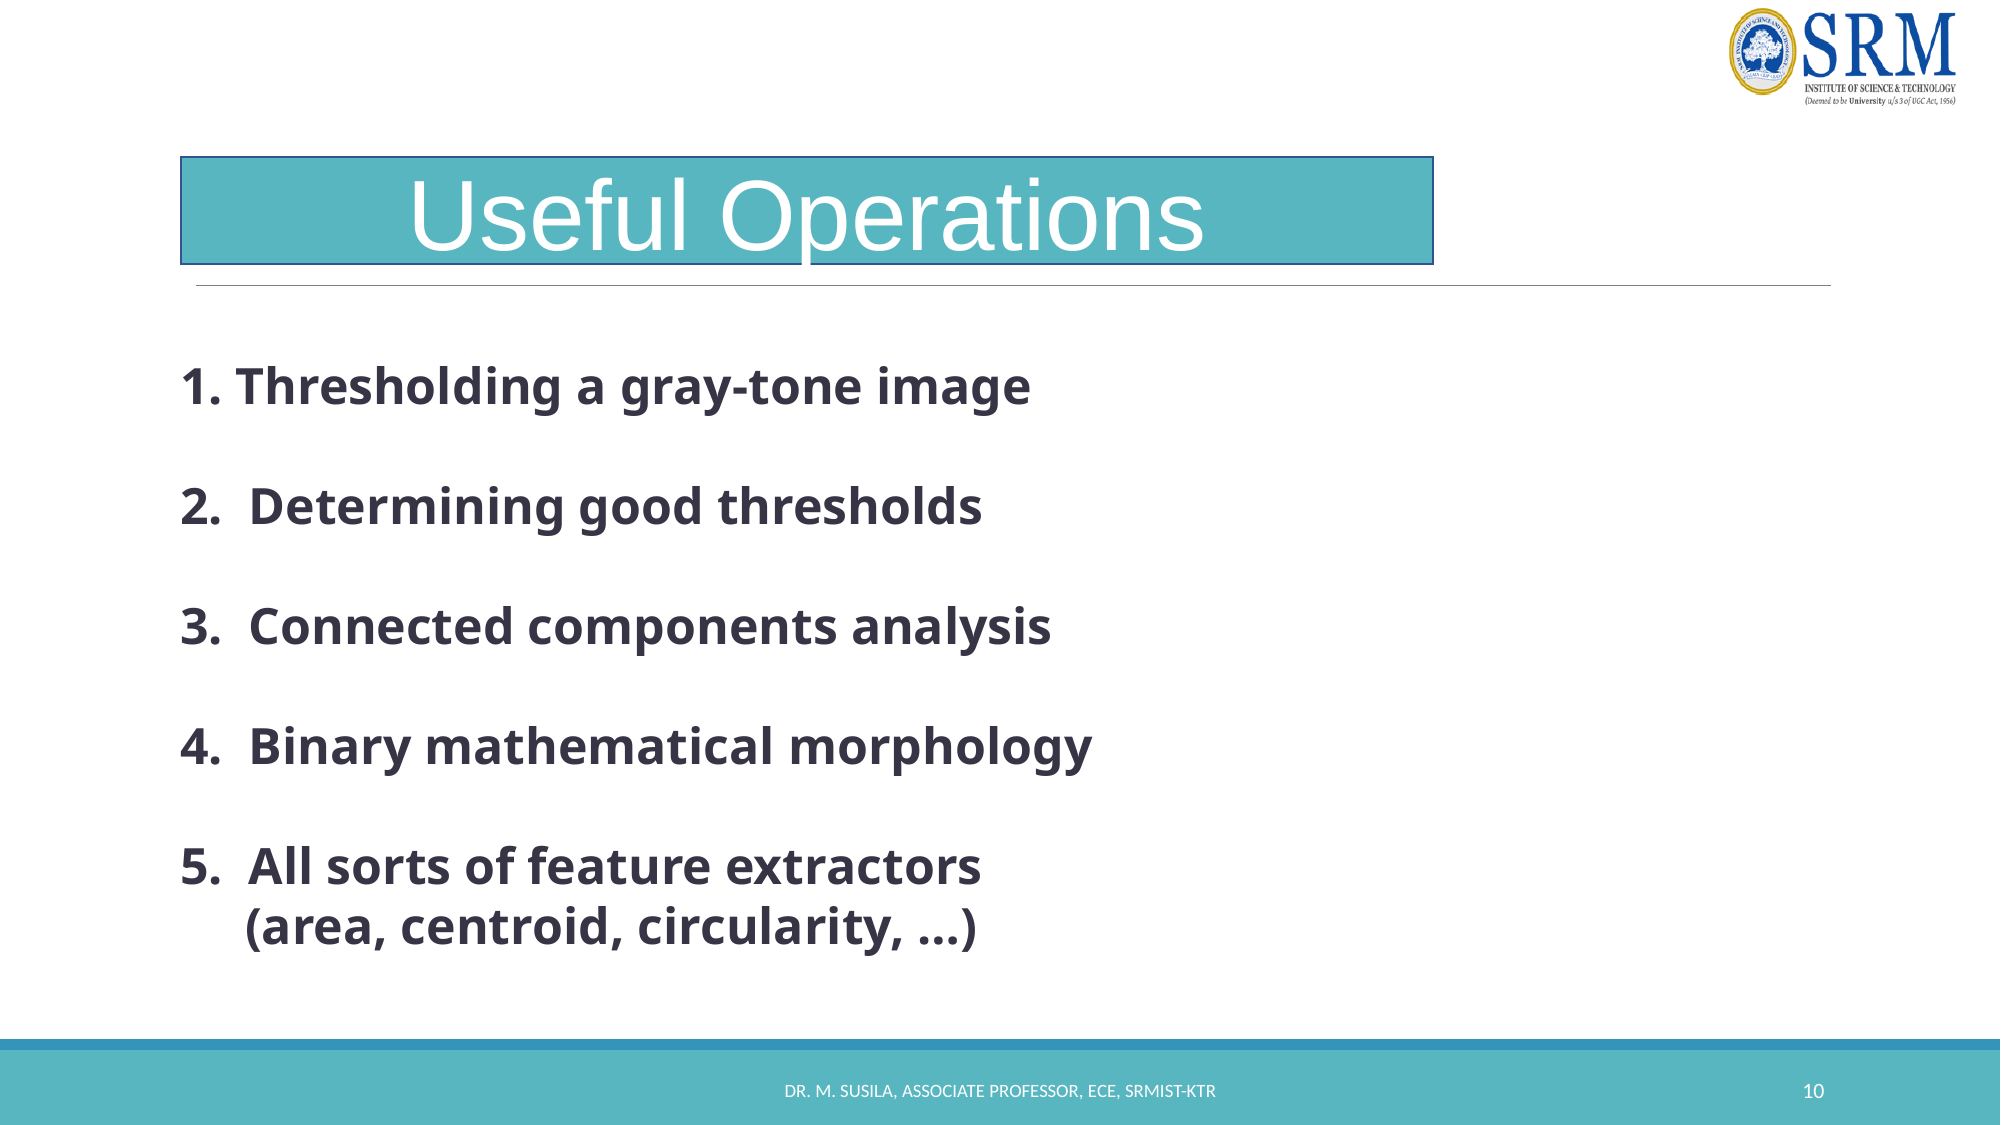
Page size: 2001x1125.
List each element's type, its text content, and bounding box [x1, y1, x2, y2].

picture [1727, 0, 1962, 117]
slide_number 10 [1624, 1059, 1840, 1120]
footer Dr. M. Susila, Associate Professor, ECE, SRMIST-KTR [604, 1059, 1396, 1120]
text_box Useful Operations [181, 156, 1433, 265]
text_box 1. Thresholding a gray-tone image 2. Determining good thresholds 3. Connected components analysis 4. Binary mathematical morphology 5. All sorts of feature extractors (area, centroid, circularity, …) [165, 347, 1229, 963]
